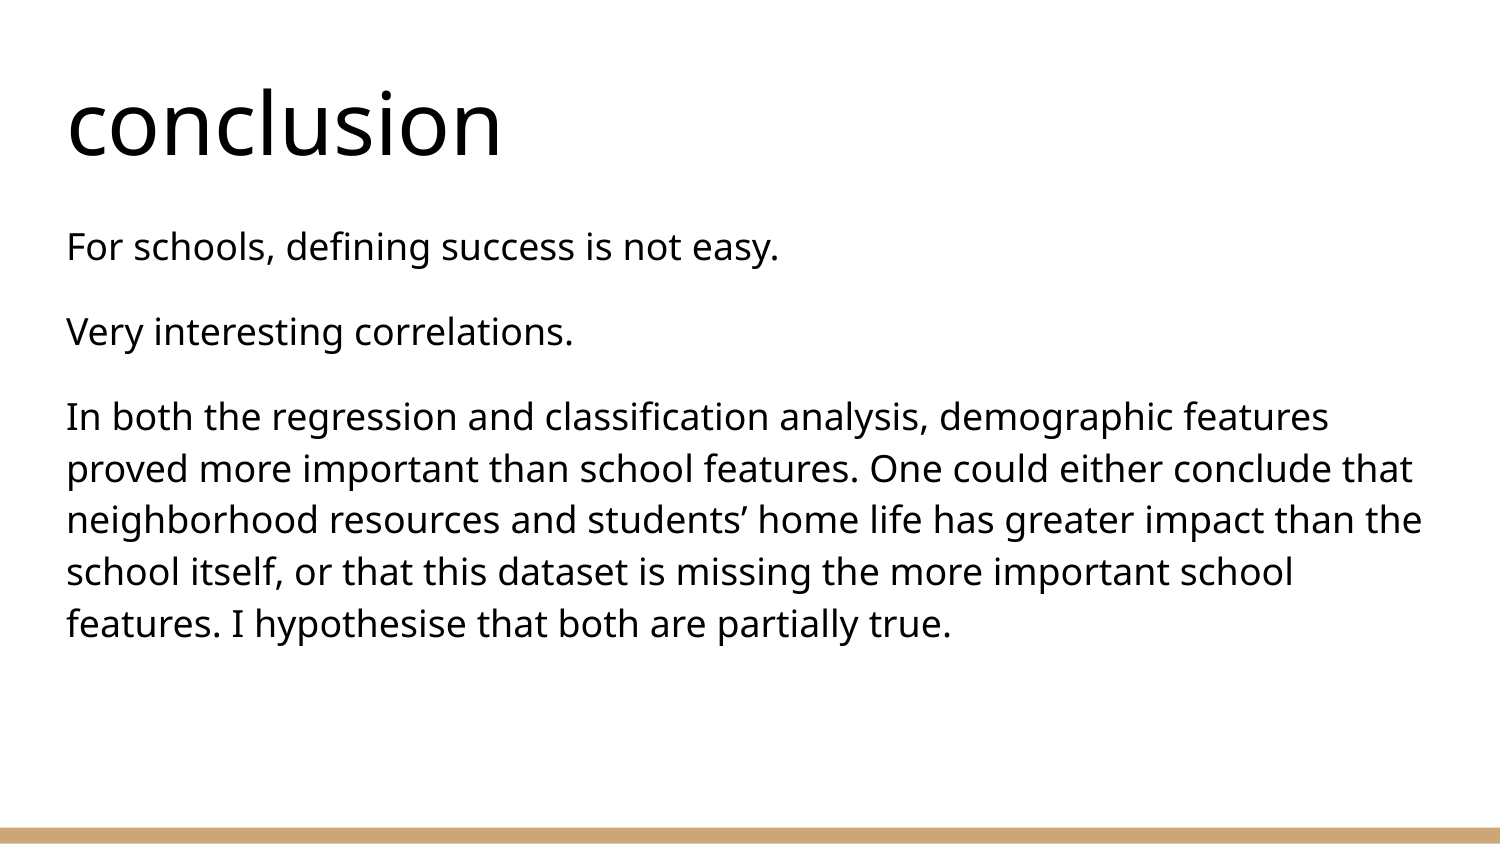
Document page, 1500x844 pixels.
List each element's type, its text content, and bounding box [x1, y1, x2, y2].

title conclusion [51, 51, 1449, 189]
list For schools, defining success is not easy. Very interesting correlations. In both the regression and classification analysis, demographic features proved more important than school features. One could either conclude that neighborhood resources and students’ home life has greater impact than the school itself, or that this dataset is missing the more important school features. I hypothesise that both are partially true. [51, 200, 1449, 787]
